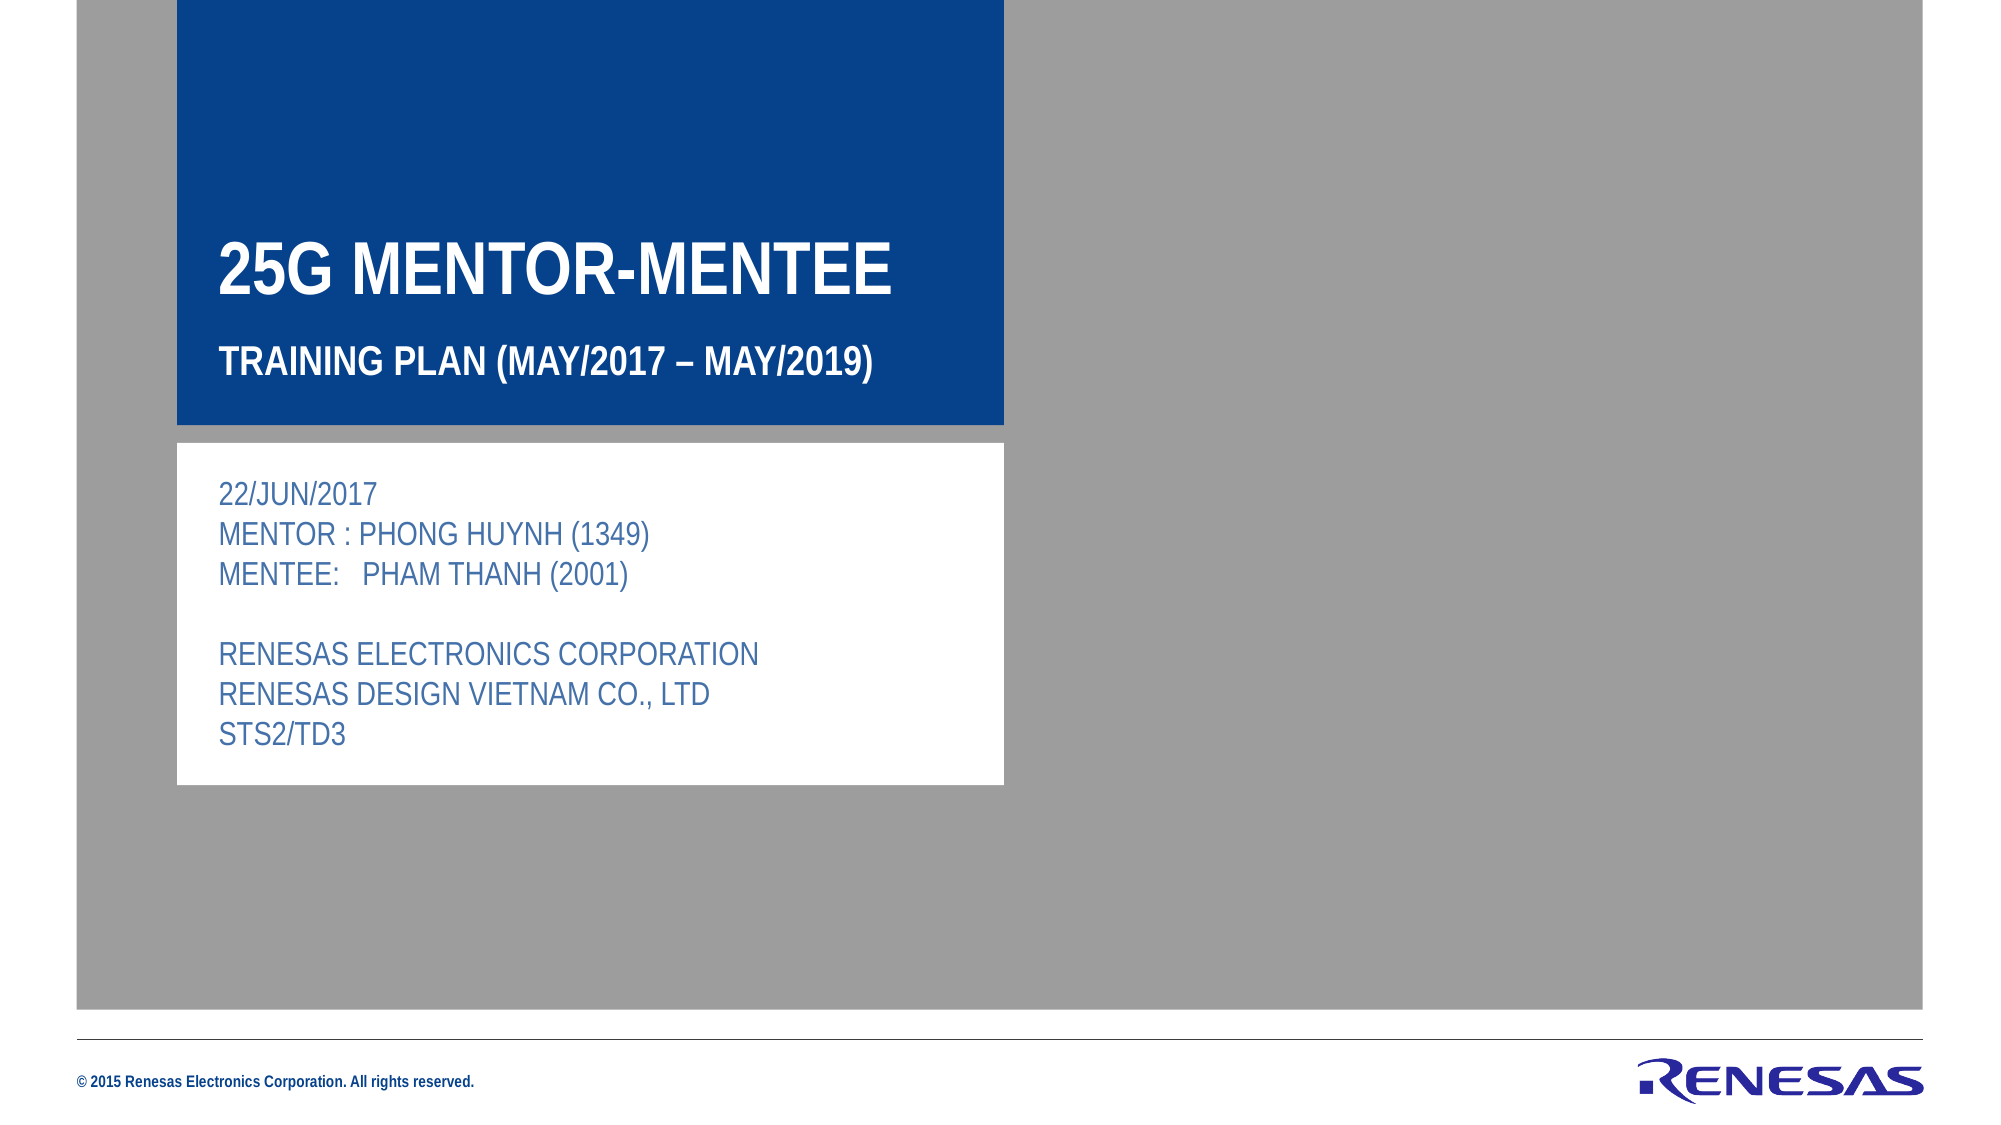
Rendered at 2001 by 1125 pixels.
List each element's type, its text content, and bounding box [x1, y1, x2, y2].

list 25G Mentor-mentee Training plan (MAY/2017 – MAY/2019) [177, 0, 1004, 426]
list 22/JUN/2017 Mentor : Phong Huynh (1349) Mentee: Pham Thanh (2001) Renesas Electronics Corporation Renesas design vietnam co., ltd STS2/TD3 [177, 442, 1004, 786]
picture [1635, 1056, 1927, 1106]
